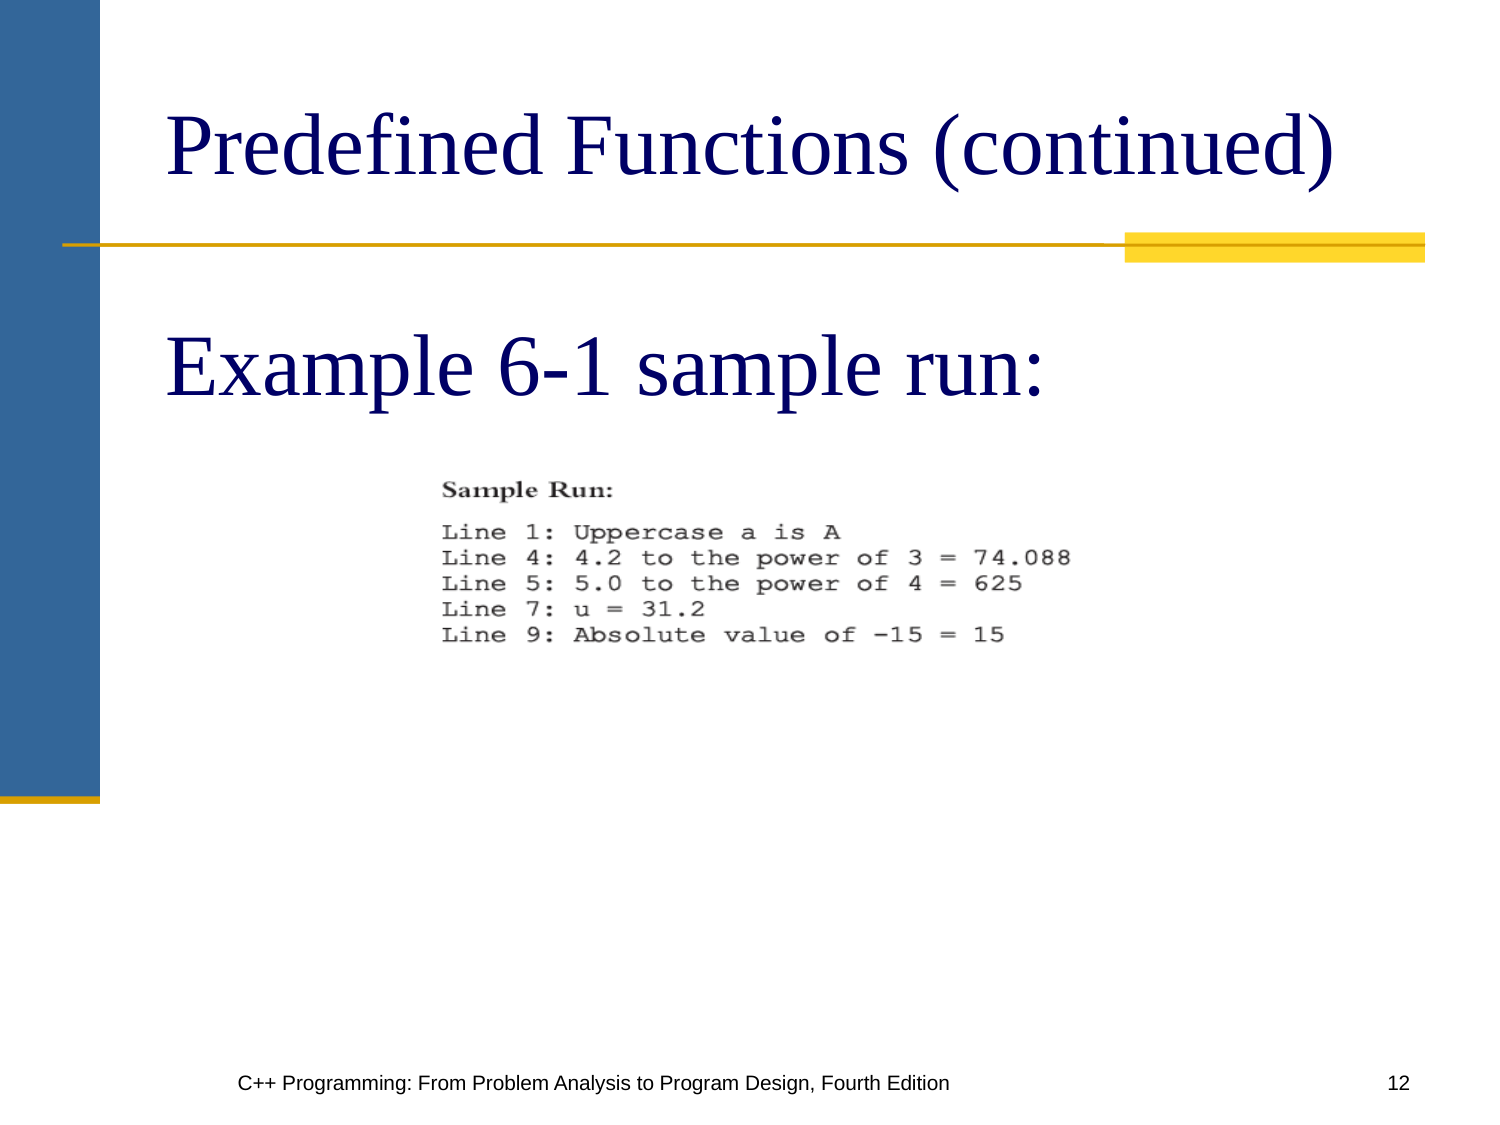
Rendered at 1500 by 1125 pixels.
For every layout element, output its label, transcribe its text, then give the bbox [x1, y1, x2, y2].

picture [433, 474, 1101, 649]
list Example 6-1 sample run: [150, 299, 1425, 1006]
text_box C++ Programming: From Problem Analysis to Program Design, Fourth Edition [149, 1062, 1038, 1100]
text_box 12 [1112, 1062, 1425, 1100]
title Predefined Functions (continued) [150, 45, 1425, 234]
